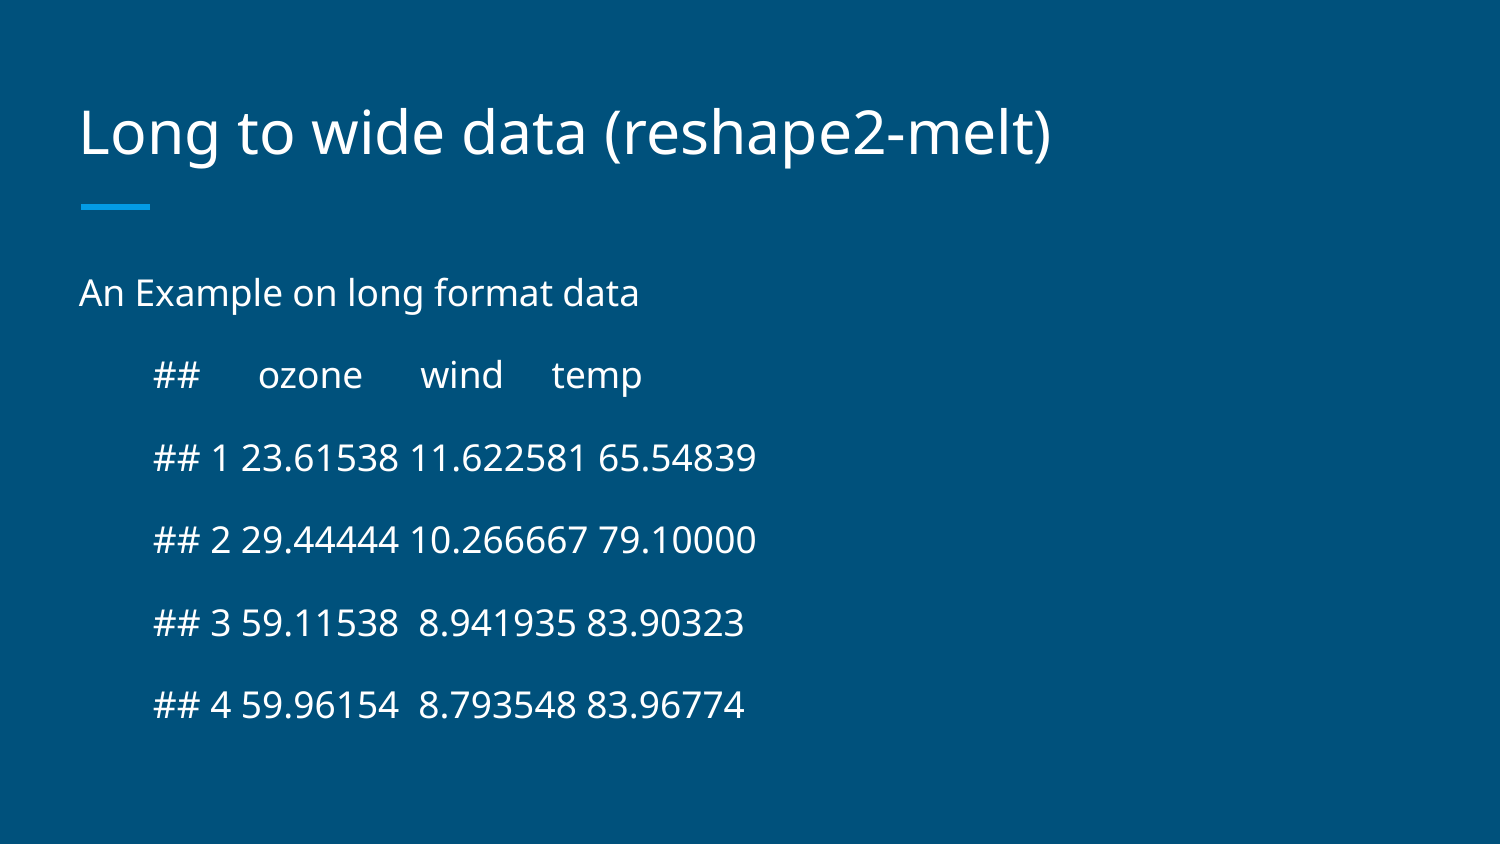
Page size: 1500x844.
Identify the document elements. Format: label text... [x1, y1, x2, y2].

title Long to wide data (reshape2-melt) [63, 75, 1437, 188]
list An Example on long format data ## ozone wind temp ## 1 23.61538 11.622581 65.54839 ## 2 29.44444 10.266667 79.10000 ## 3 59.11538 8.941935 83.90323 ## 4 59.96154 8.793548 83.96774 [63, 244, 1437, 750]
